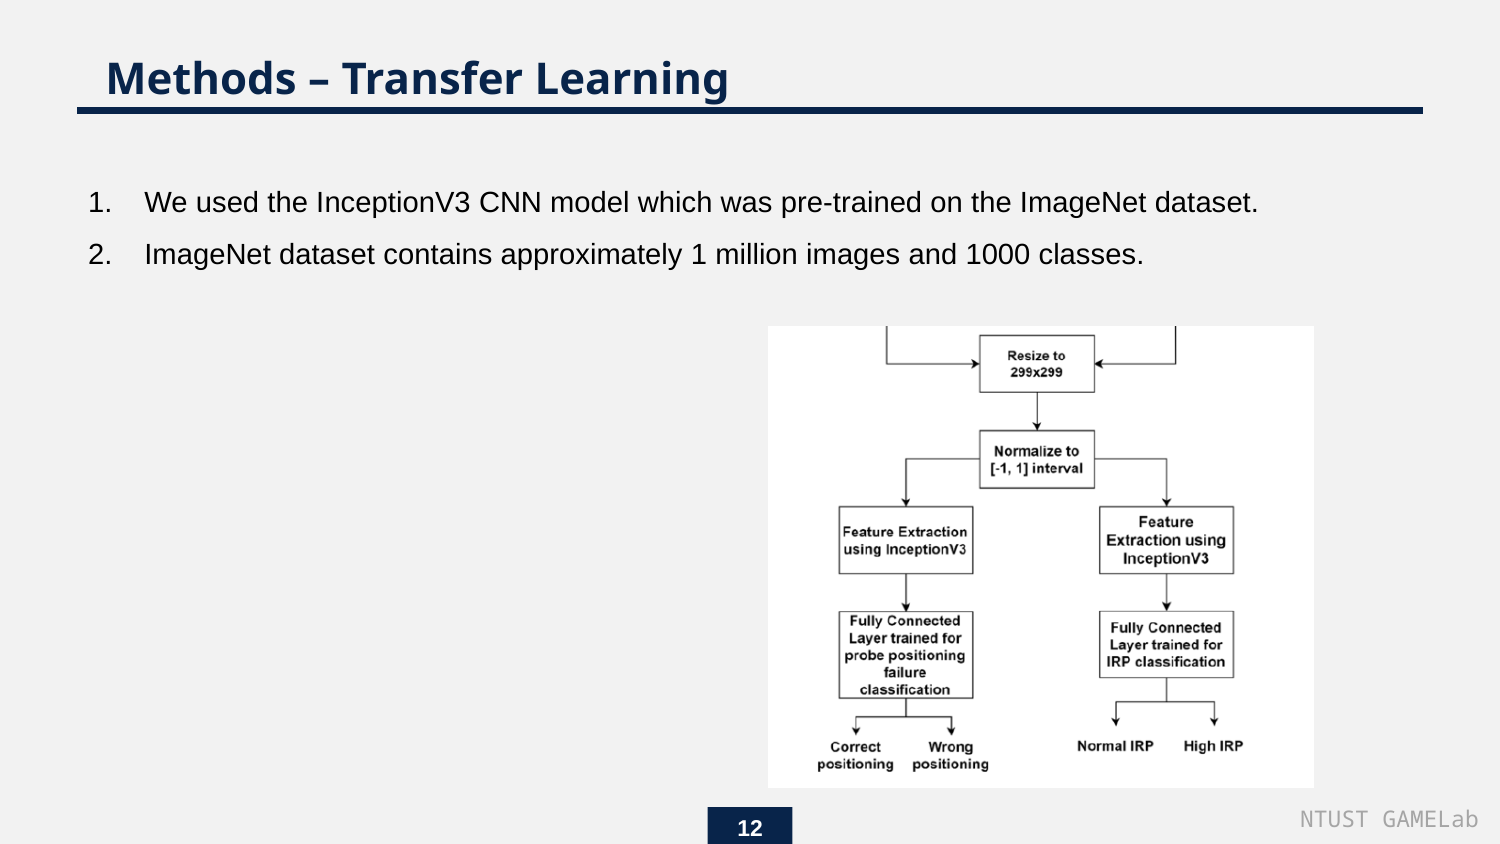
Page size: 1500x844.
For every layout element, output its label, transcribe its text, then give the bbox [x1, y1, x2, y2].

picture [768, 326, 1314, 788]
slide_number 12 [581, 804, 919, 844]
text_box NTUST GAMELab [1217, 798, 1491, 838]
text_box We used the InceptionV3 CNN model which was pre-trained on the ImageNet dataset. ImageNet dataset contains approximately 1 million images and 1000 classes. [73, 150, 1427, 286]
text_box Methods – Transfer Learning [94, 44, 1496, 109]
